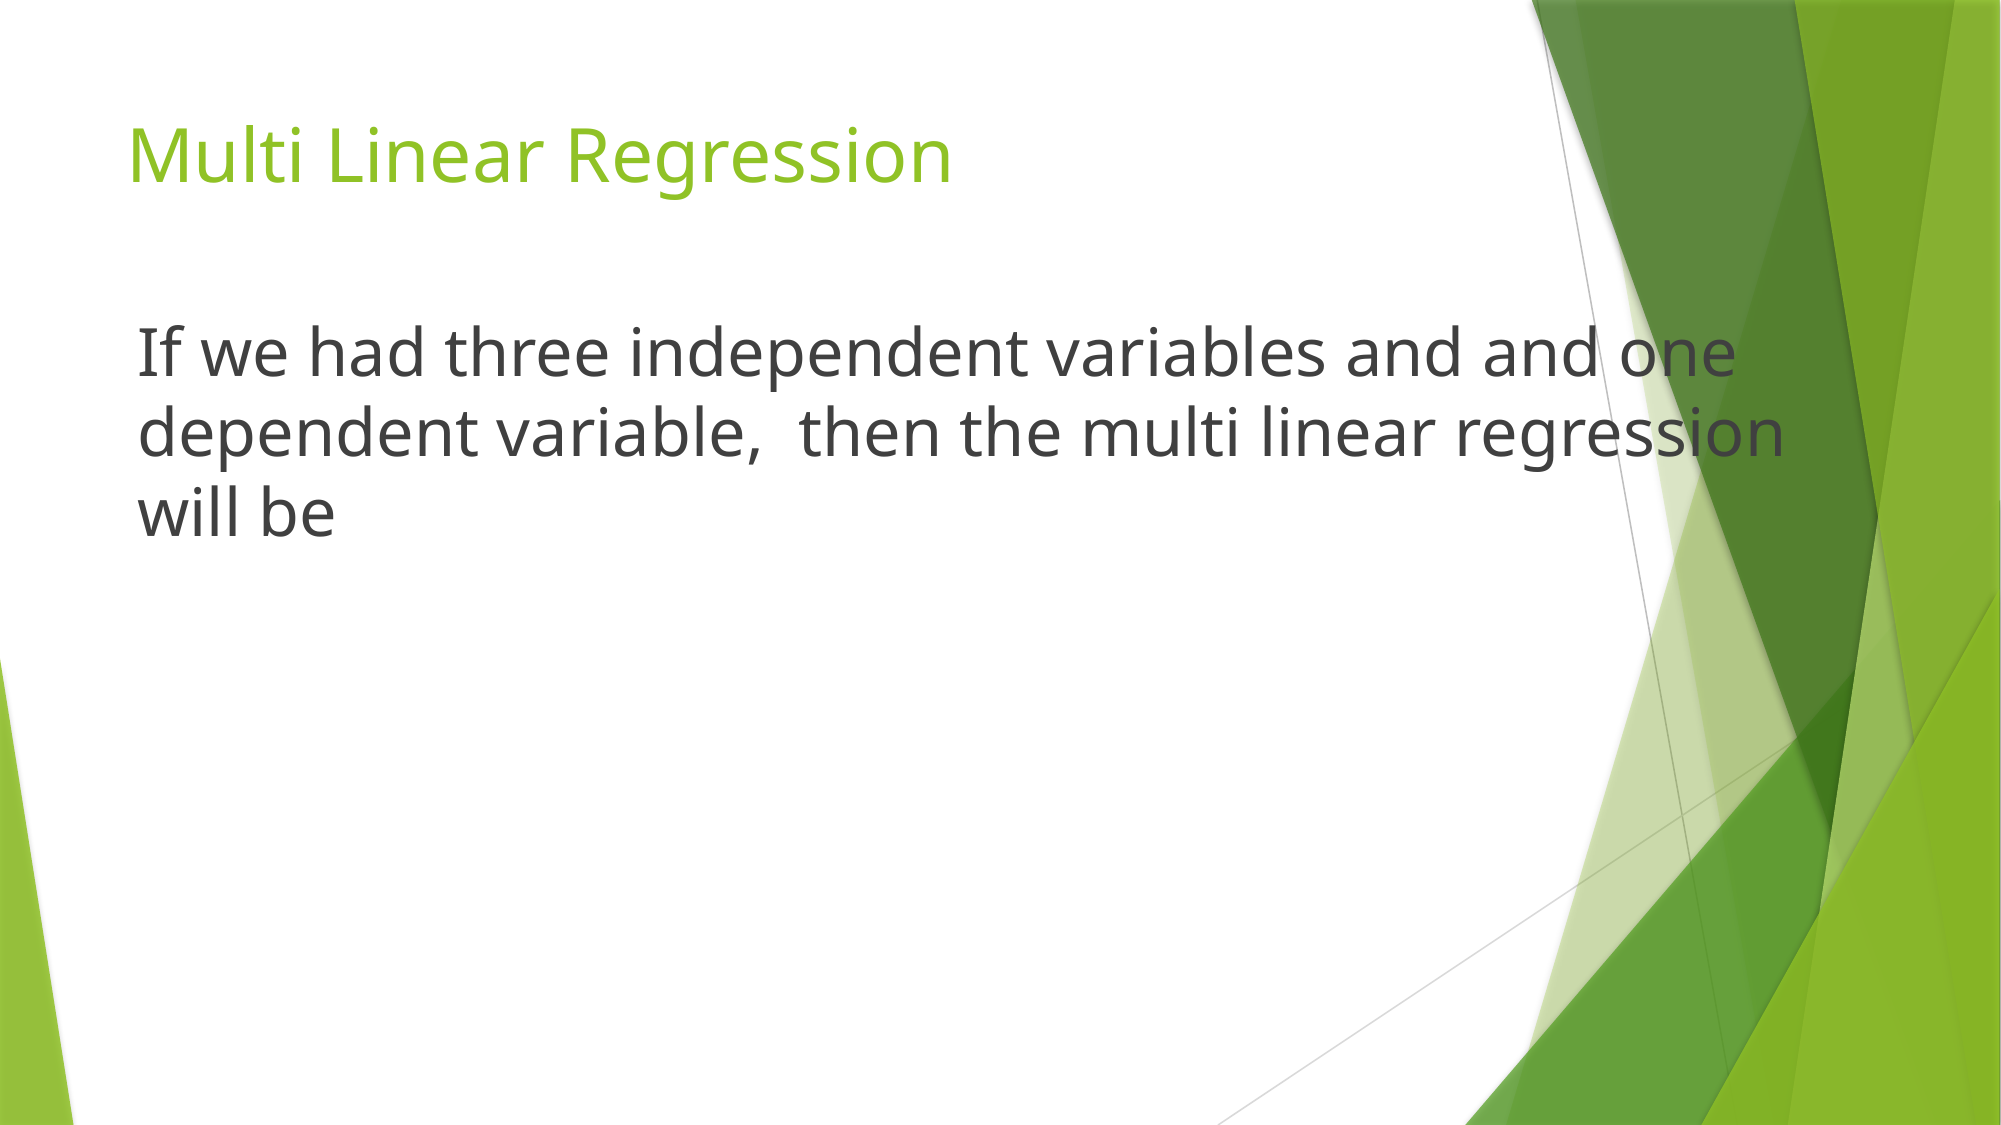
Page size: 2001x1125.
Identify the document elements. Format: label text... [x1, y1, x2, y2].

title Multi Linear Regression [111, 99, 1522, 317]
